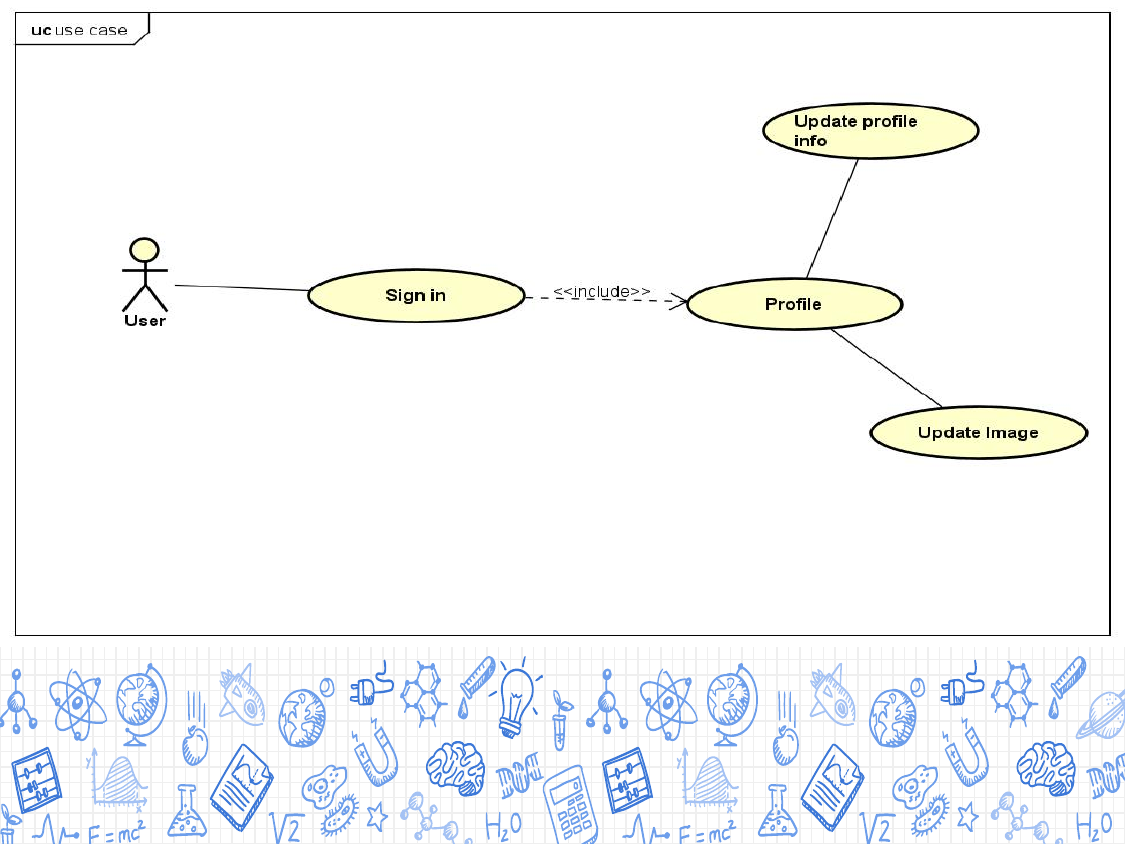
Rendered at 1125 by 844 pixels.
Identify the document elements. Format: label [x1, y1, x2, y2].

picture [0, 0, 1125, 648]
